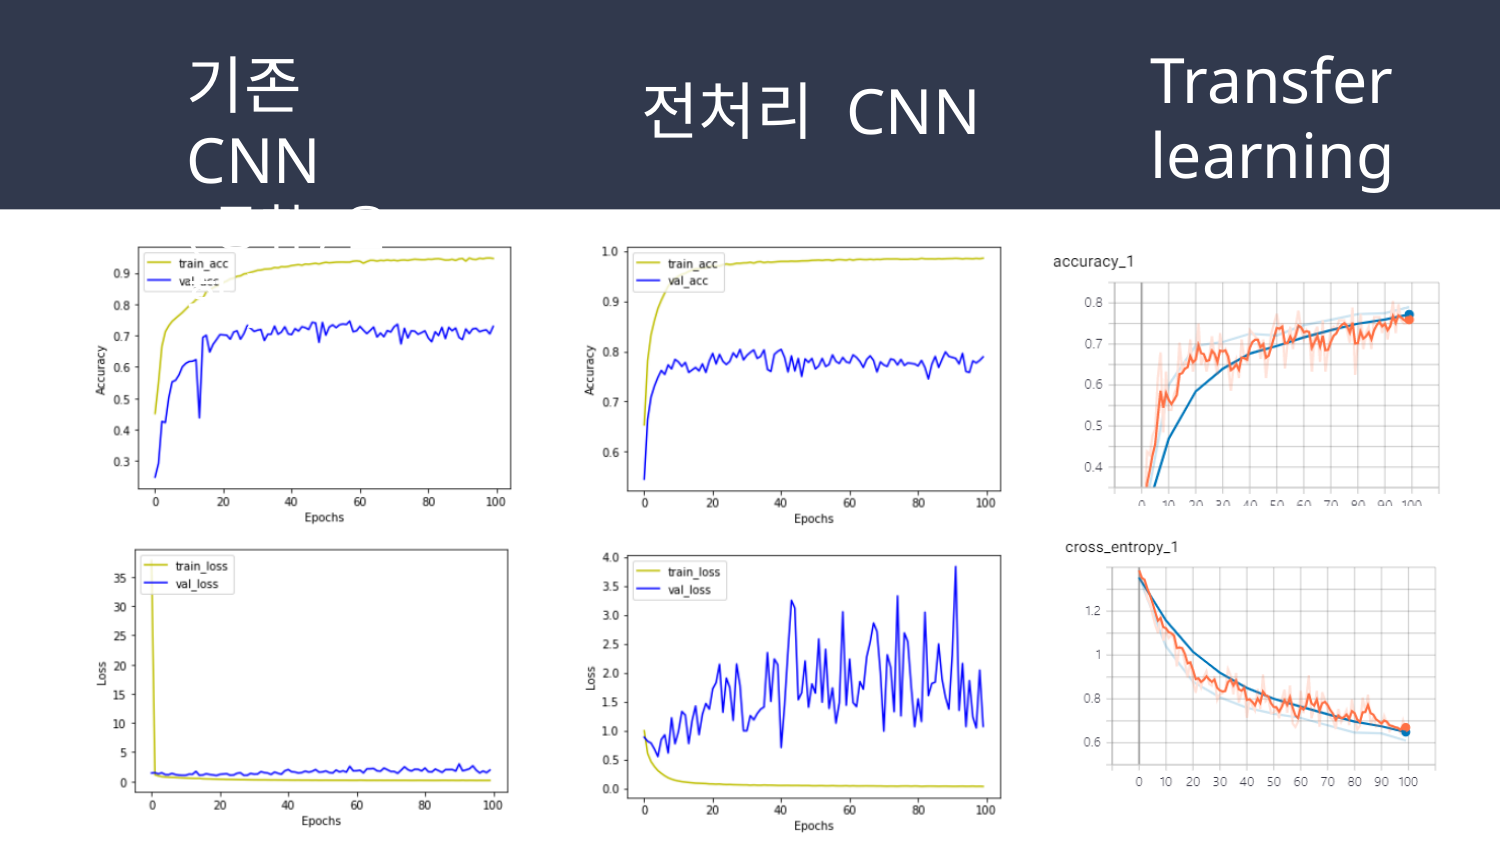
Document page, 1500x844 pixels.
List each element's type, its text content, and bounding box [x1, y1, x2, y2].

text_box Transfer learning [1135, 26, 1438, 151]
picture [573, 239, 1017, 844]
picture [83, 234, 528, 844]
text_box 기존 CNN (동휘,윤환) [171, 31, 474, 156]
picture [1040, 239, 1478, 840]
text_box 전처리 CNN [626, 56, 1017, 182]
